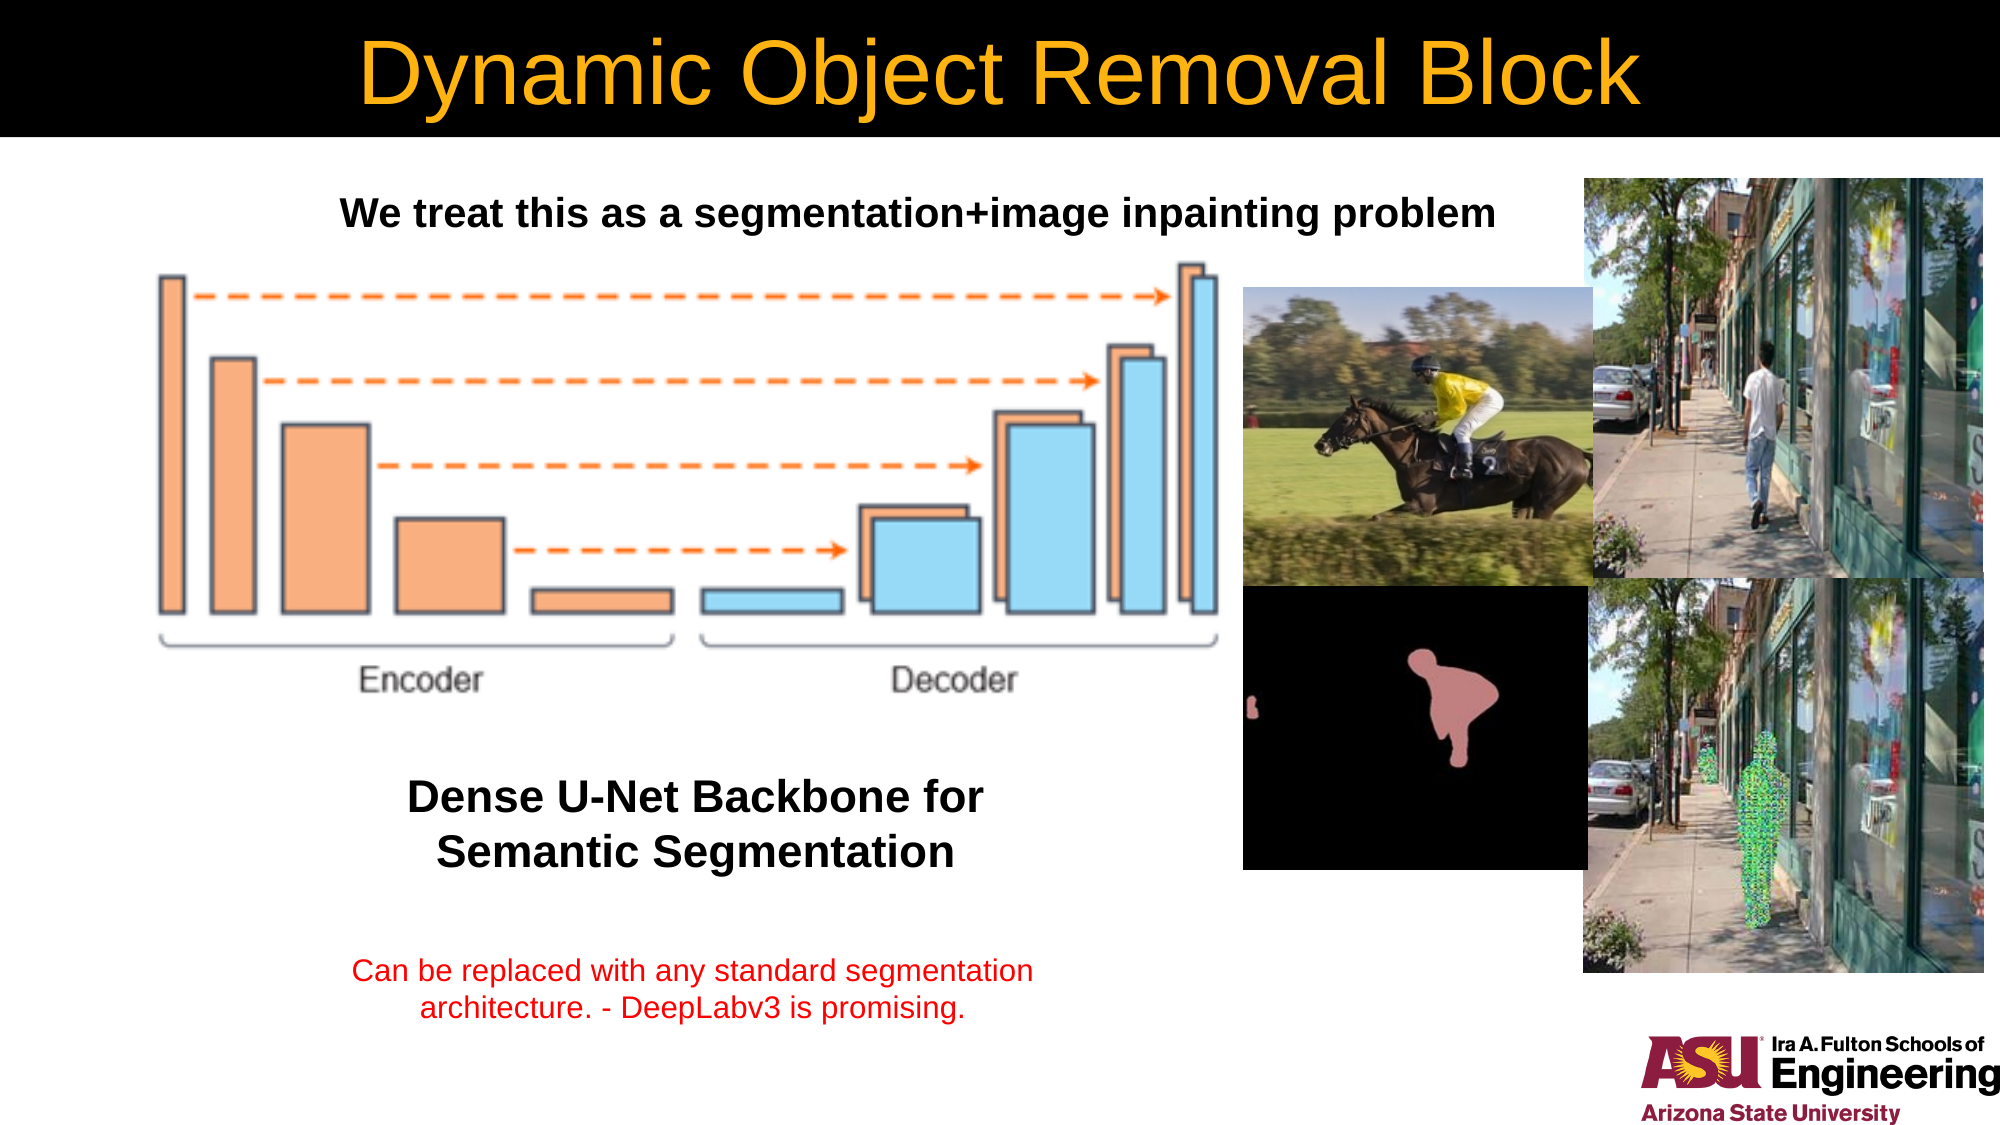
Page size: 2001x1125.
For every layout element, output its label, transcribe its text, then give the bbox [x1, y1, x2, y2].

text_box We treat this as a segmentation+image inpainting problem [24, 170, 1969, 251]
text_box Dense U-Net Backbone for Semantic Segmentation [387, 751, 1005, 892]
picture [1641, 1035, 2000, 1125]
picture [141, 251, 1235, 696]
text_box Dynamic Object Removal Block [0, 0, 2000, 138]
picture [1242, 178, 1984, 973]
text_box Can be replaced with any standard segmentation architecture. - DeepLabv3 is promising. [276, 934, 1111, 1040]
